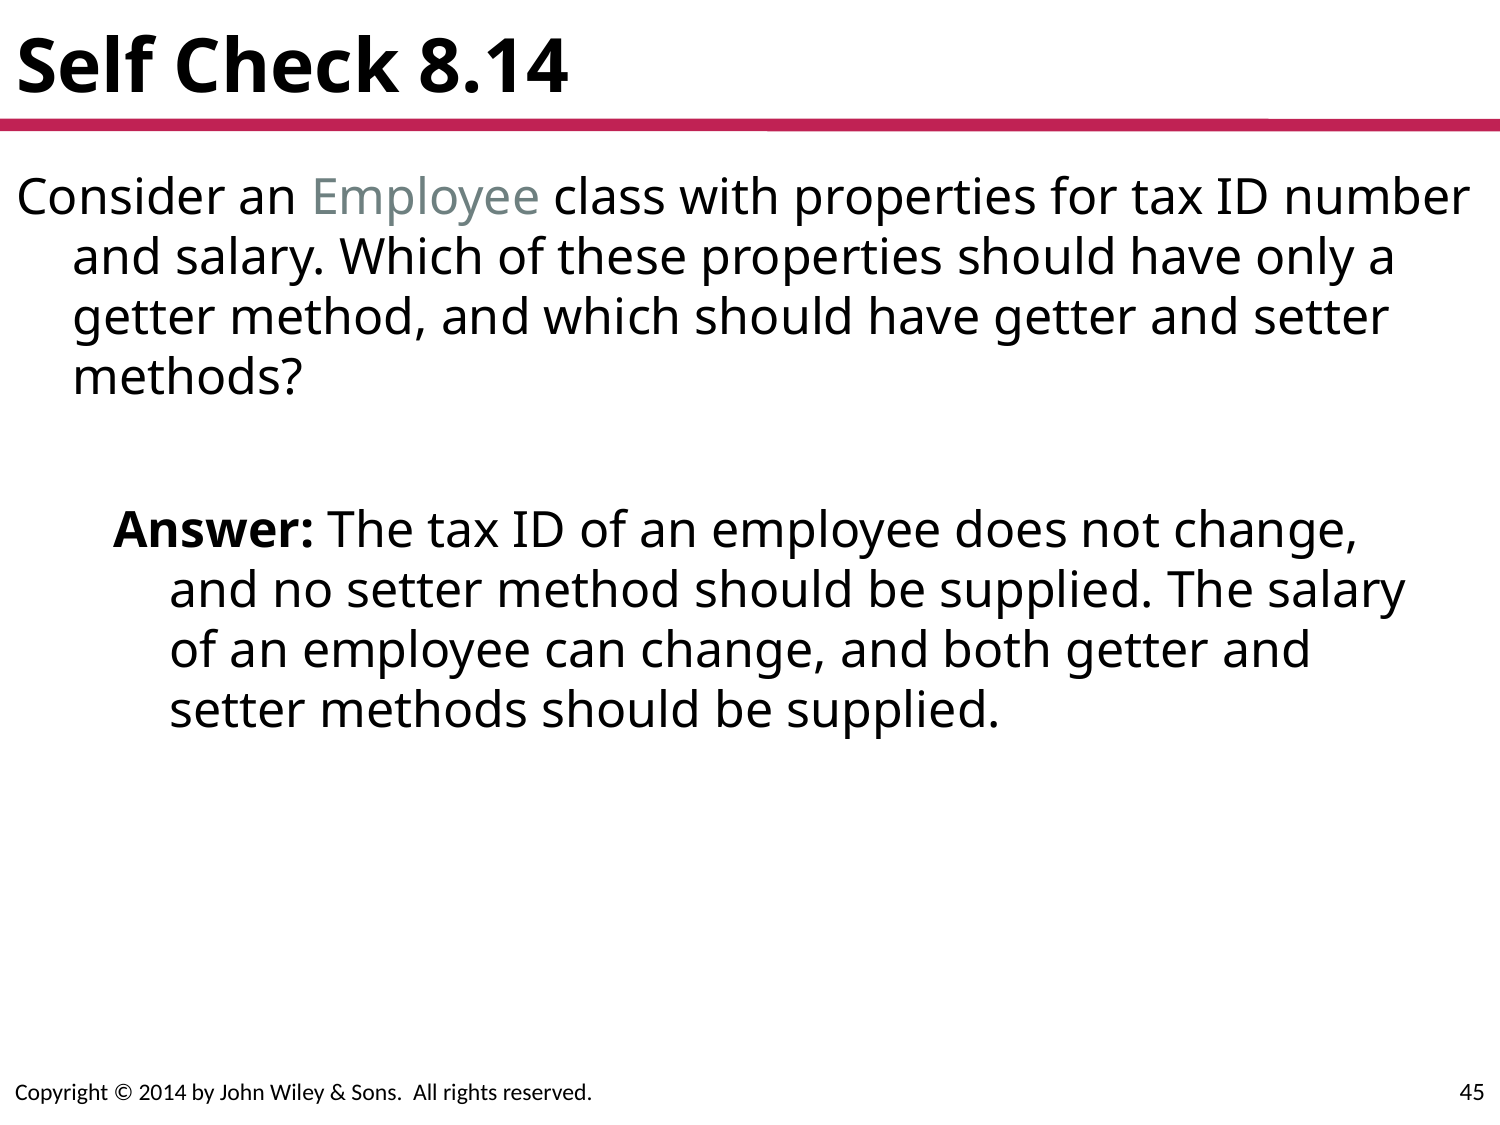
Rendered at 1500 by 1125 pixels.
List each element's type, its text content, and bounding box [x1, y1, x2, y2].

title Self Check 8.14 [1, 0, 1500, 125]
list Consider an Employee class with properties for tax ID number and salary. Which of these properties should have only a getter method, and which should have getter and setter methods? [1, 157, 1500, 415]
list Answer: The tax ID of an employee does not change, and no setter method should be supplied. The salary of an employee can change, and both getter and setter methods should be supplied. [98, 490, 1450, 747]
